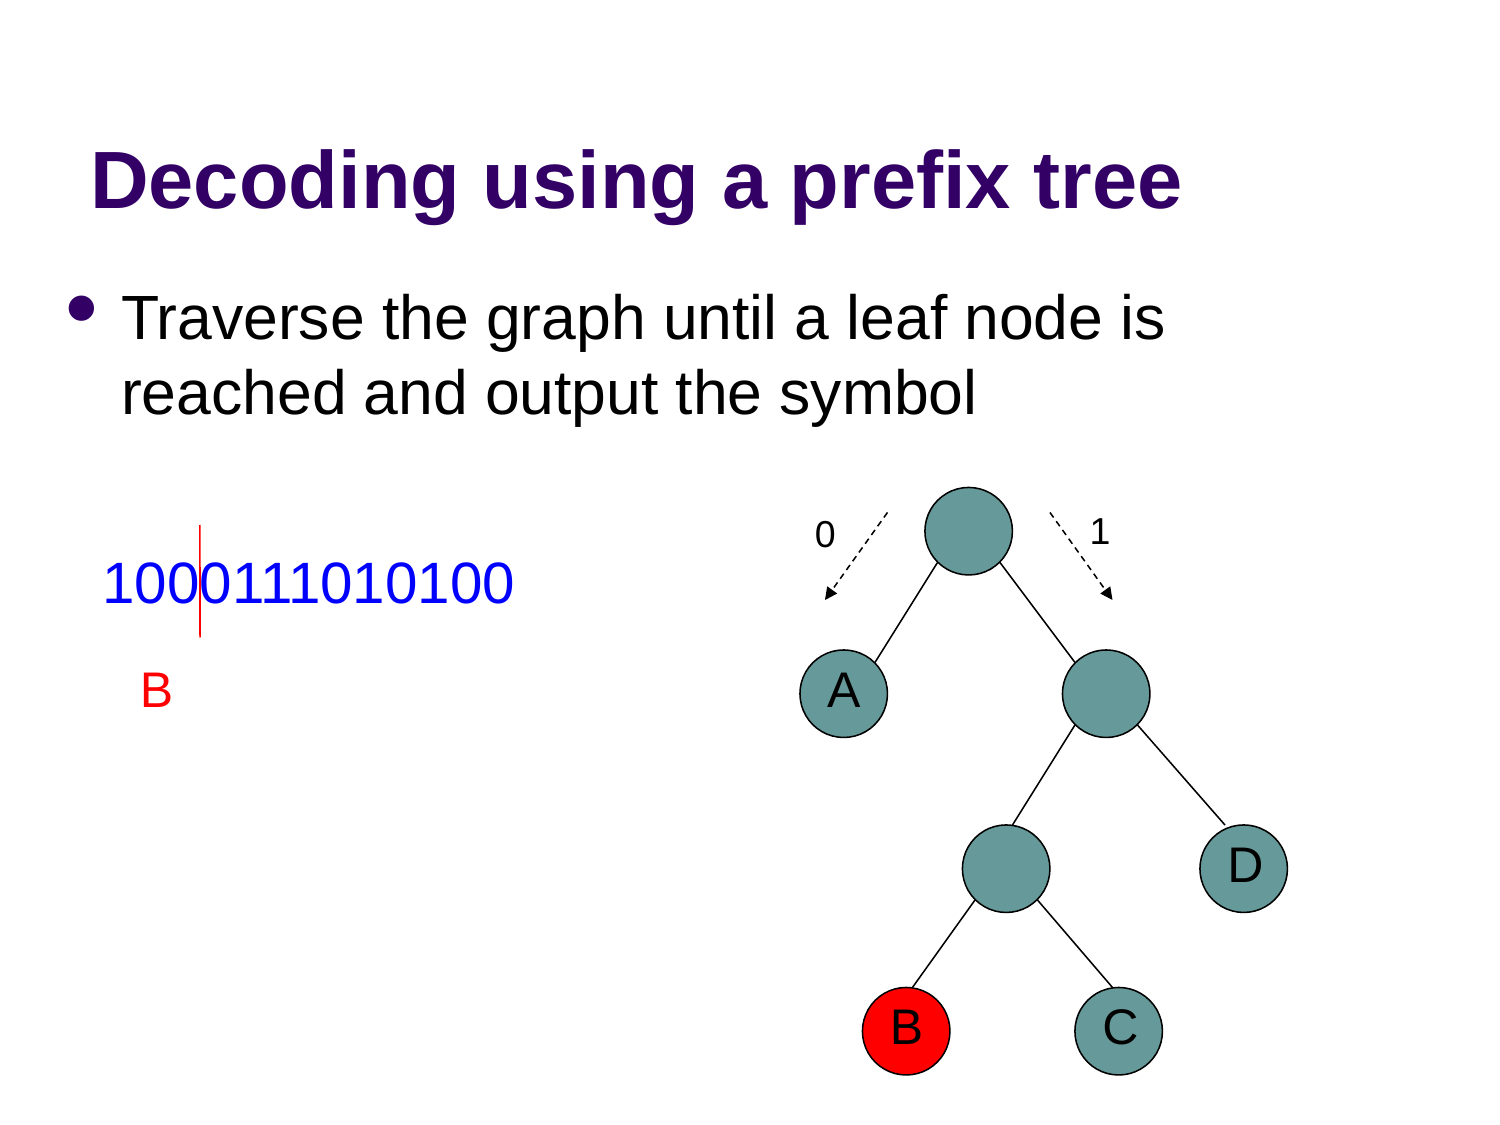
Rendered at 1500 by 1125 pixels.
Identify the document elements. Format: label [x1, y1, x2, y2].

title [75, 20, 1425, 233]
text_box [87, 525, 563, 638]
list [50, 269, 1425, 438]
text_box [799, 487, 1288, 1075]
text_box [125, 649, 600, 725]
text_box [799, 502, 863, 564]
text_box [1100, 584, 1113, 601]
text_box [1069, 499, 1138, 564]
text_box [825, 584, 838, 601]
